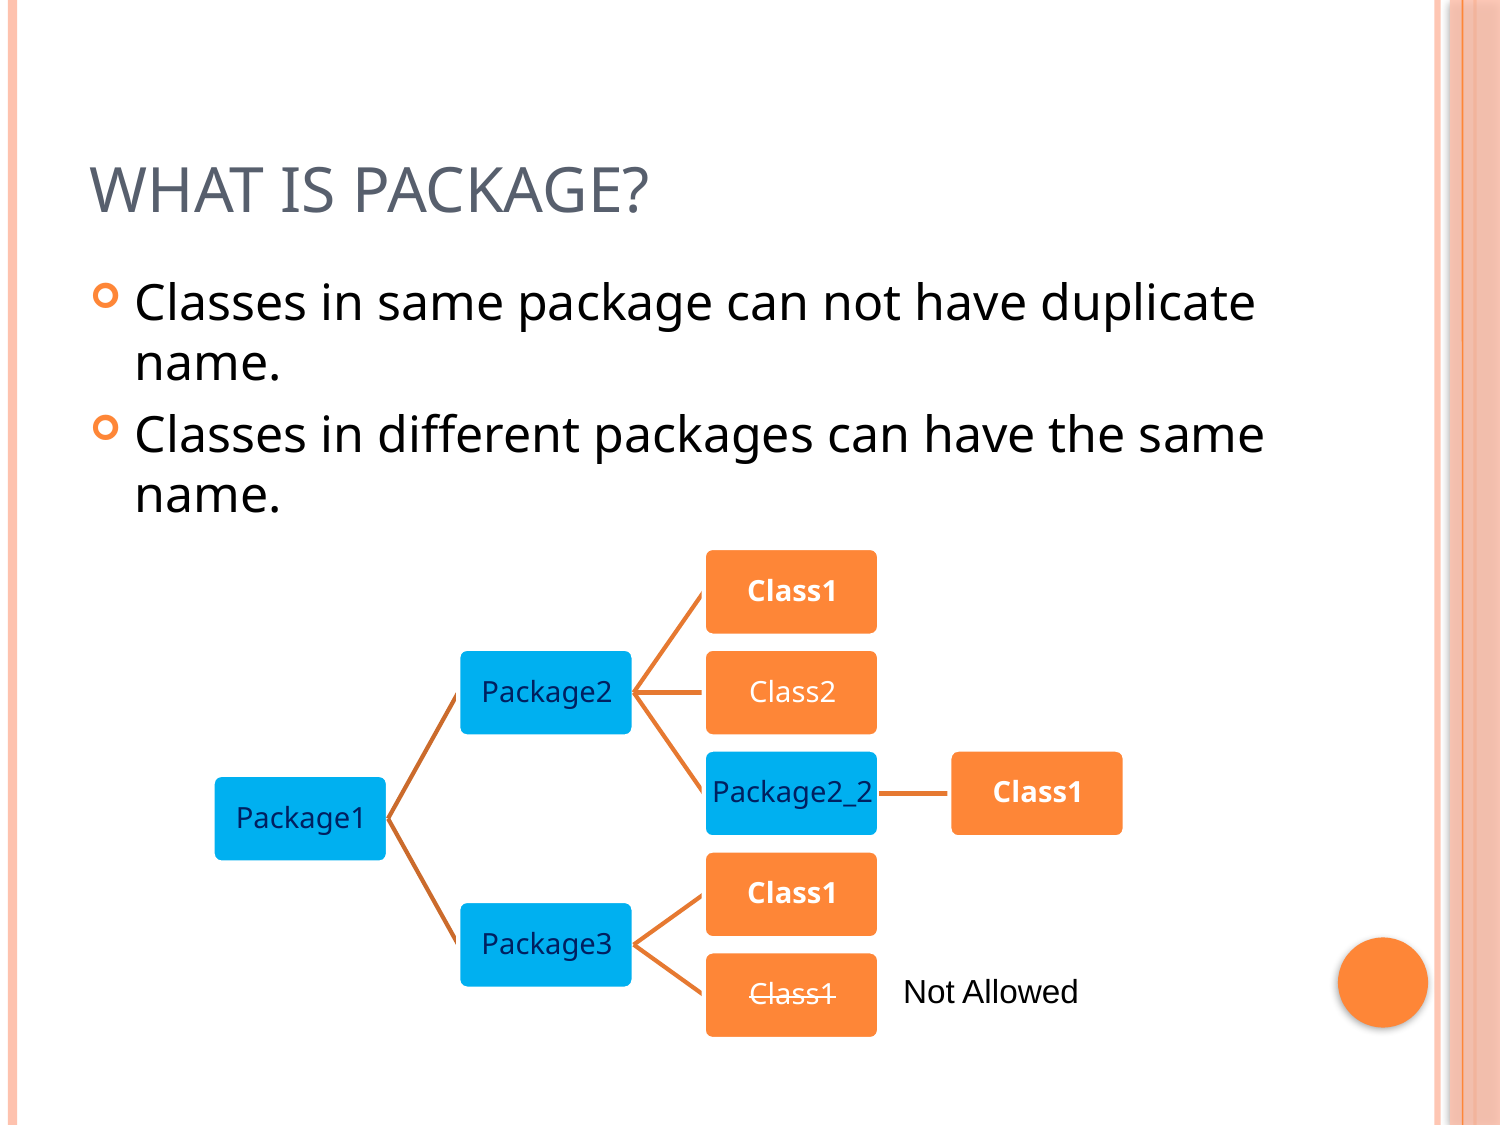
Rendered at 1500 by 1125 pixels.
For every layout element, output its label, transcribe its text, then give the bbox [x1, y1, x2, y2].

title What is Package? [75, 45, 1300, 233]
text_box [211, 524, 1126, 1063]
list Classes in same package can not have duplicate name. Classes in different packages can have the same name. [75, 262, 1300, 563]
